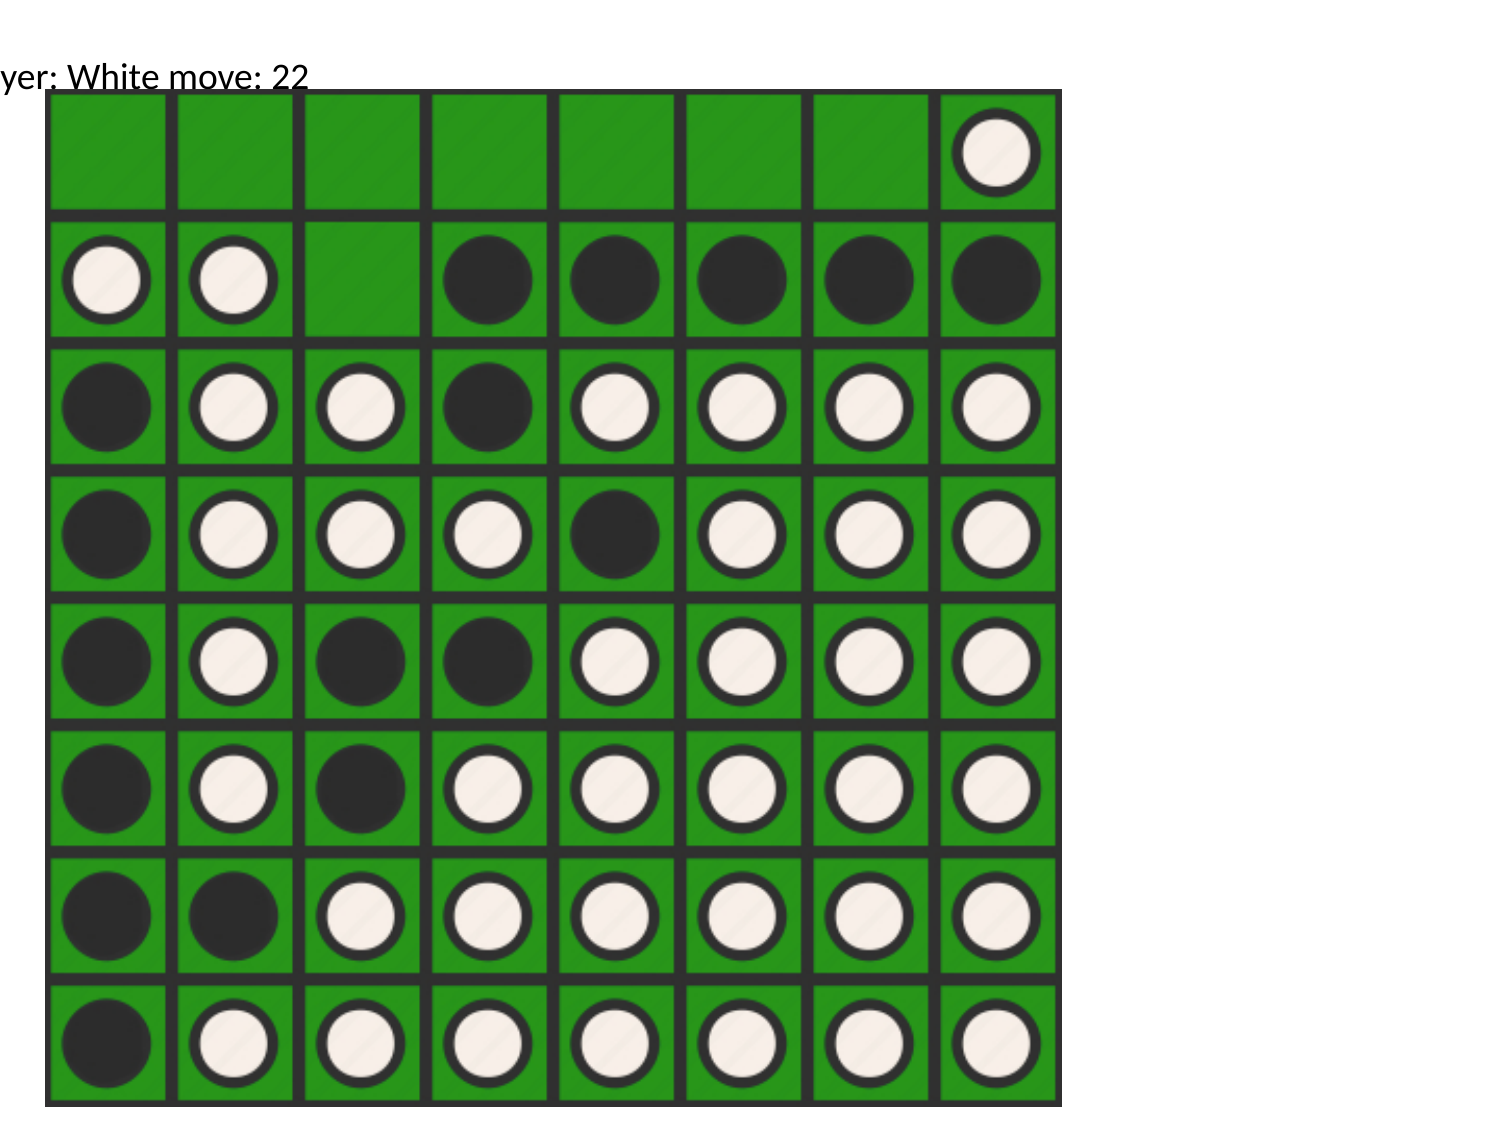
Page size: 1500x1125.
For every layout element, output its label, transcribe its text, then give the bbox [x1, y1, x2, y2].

picture [44, 89, 1062, 1107]
text_box turn: 52 player: White move: 22 [0, 44, 325, 105]
